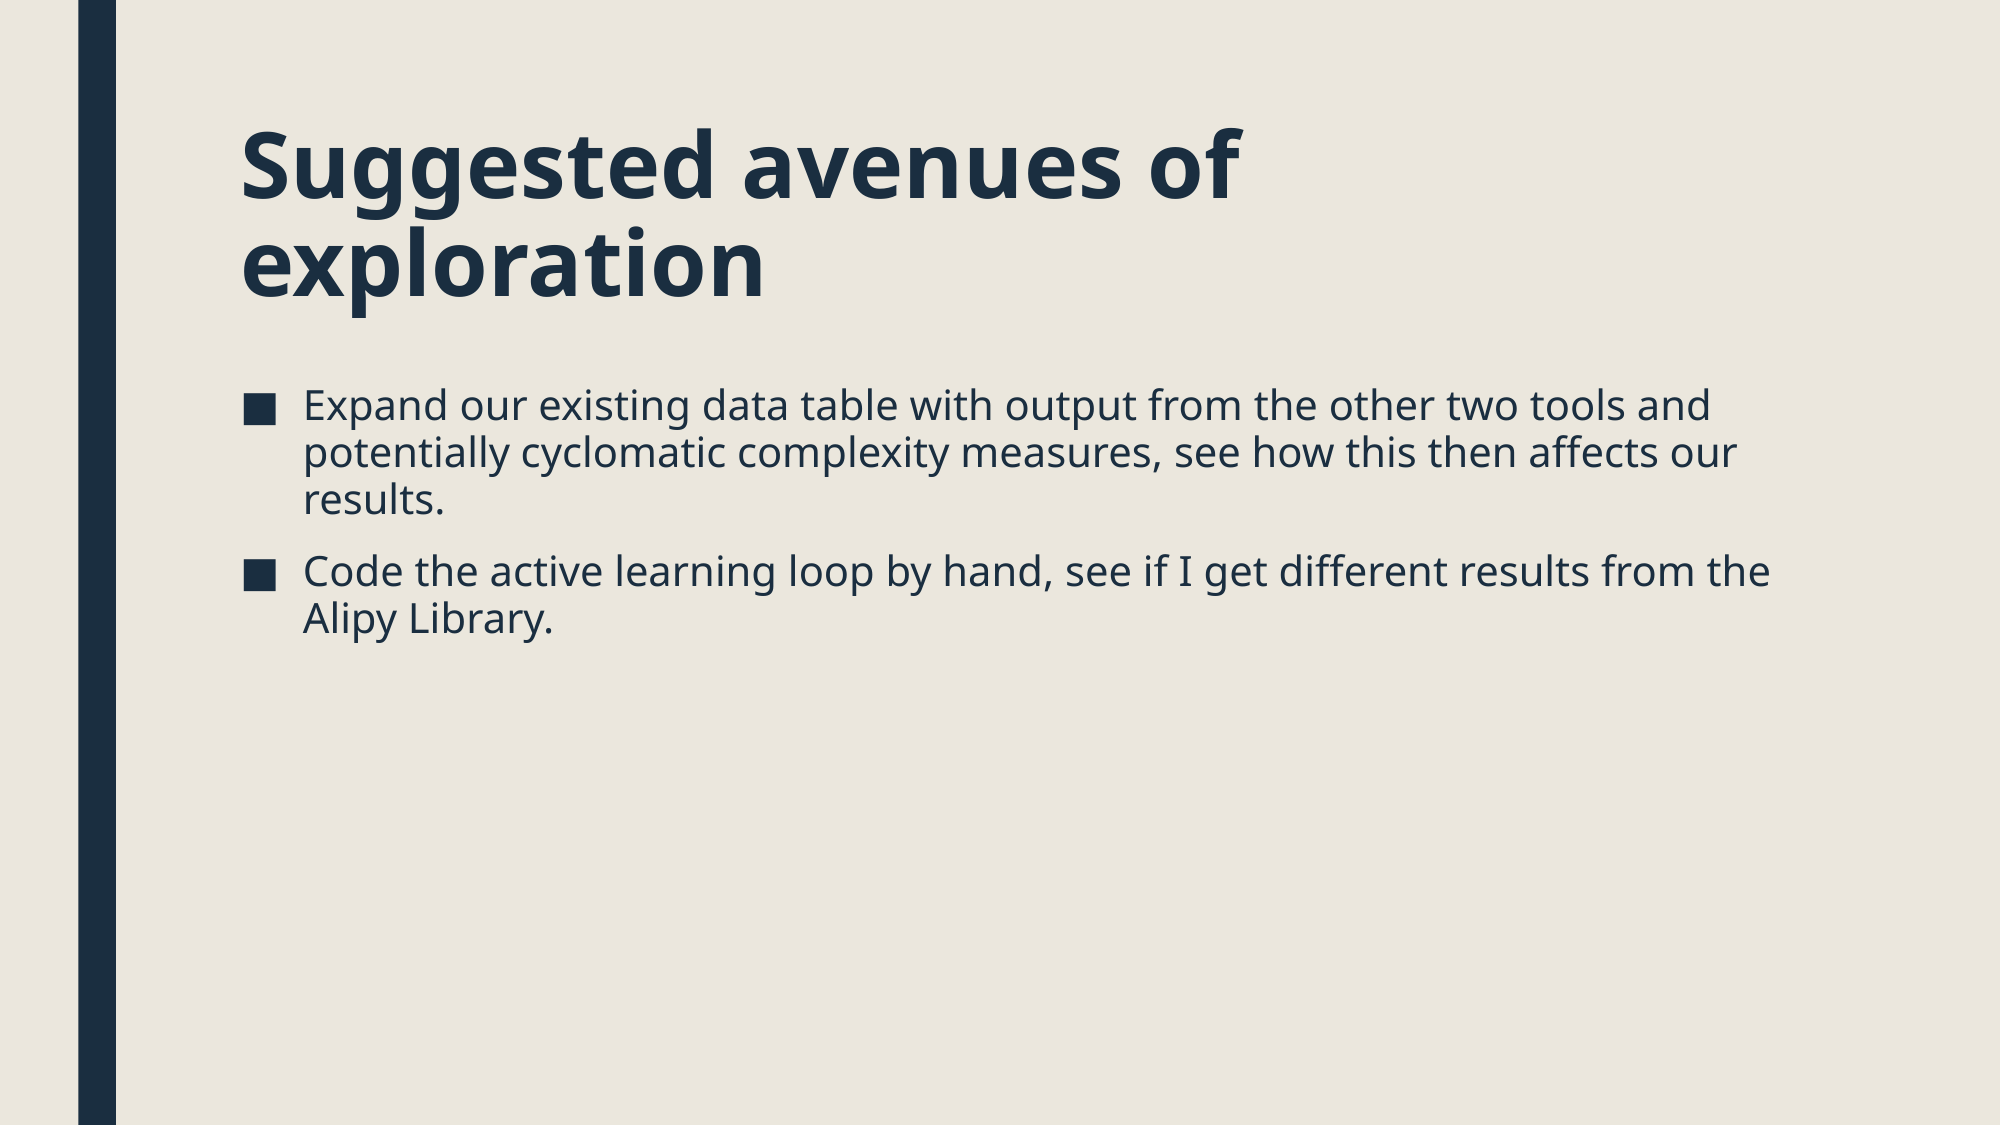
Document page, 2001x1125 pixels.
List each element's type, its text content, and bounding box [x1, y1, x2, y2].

list Expand our existing data table with output from the other two tools and potentially cyclomatic complexity measures, see how this then affects our results. Code the active learning loop by hand, see if I get different results from the Alipy Library. [225, 375, 1800, 963]
title Suggested avenues of exploration [225, 112, 1800, 357]
